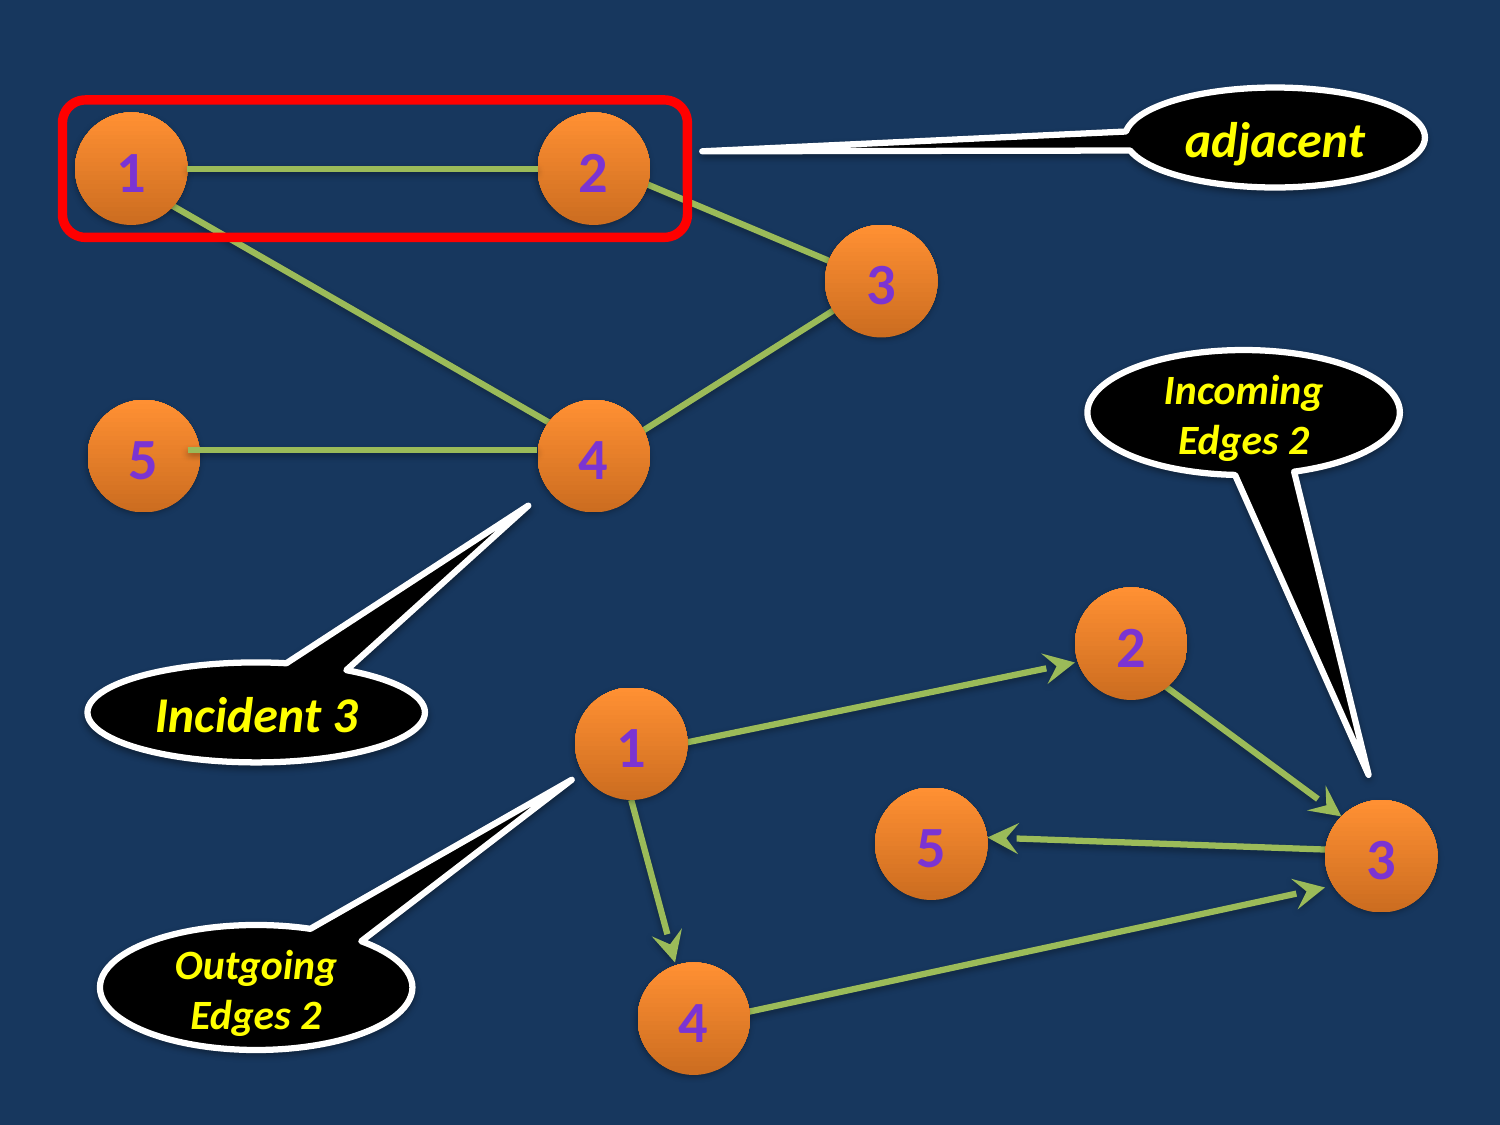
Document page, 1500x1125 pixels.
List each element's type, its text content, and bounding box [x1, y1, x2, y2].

text_box Outgoing Edges 2 [96, 777, 569, 1054]
text_box [60, 97, 686, 234]
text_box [74, 112, 938, 513]
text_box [574, 587, 1438, 1076]
text_box Incoming Edges 2 [1084, 346, 1404, 585]
text_box Incident 3 [84, 521, 516, 766]
text_box adjacent [941, 84, 1429, 191]
